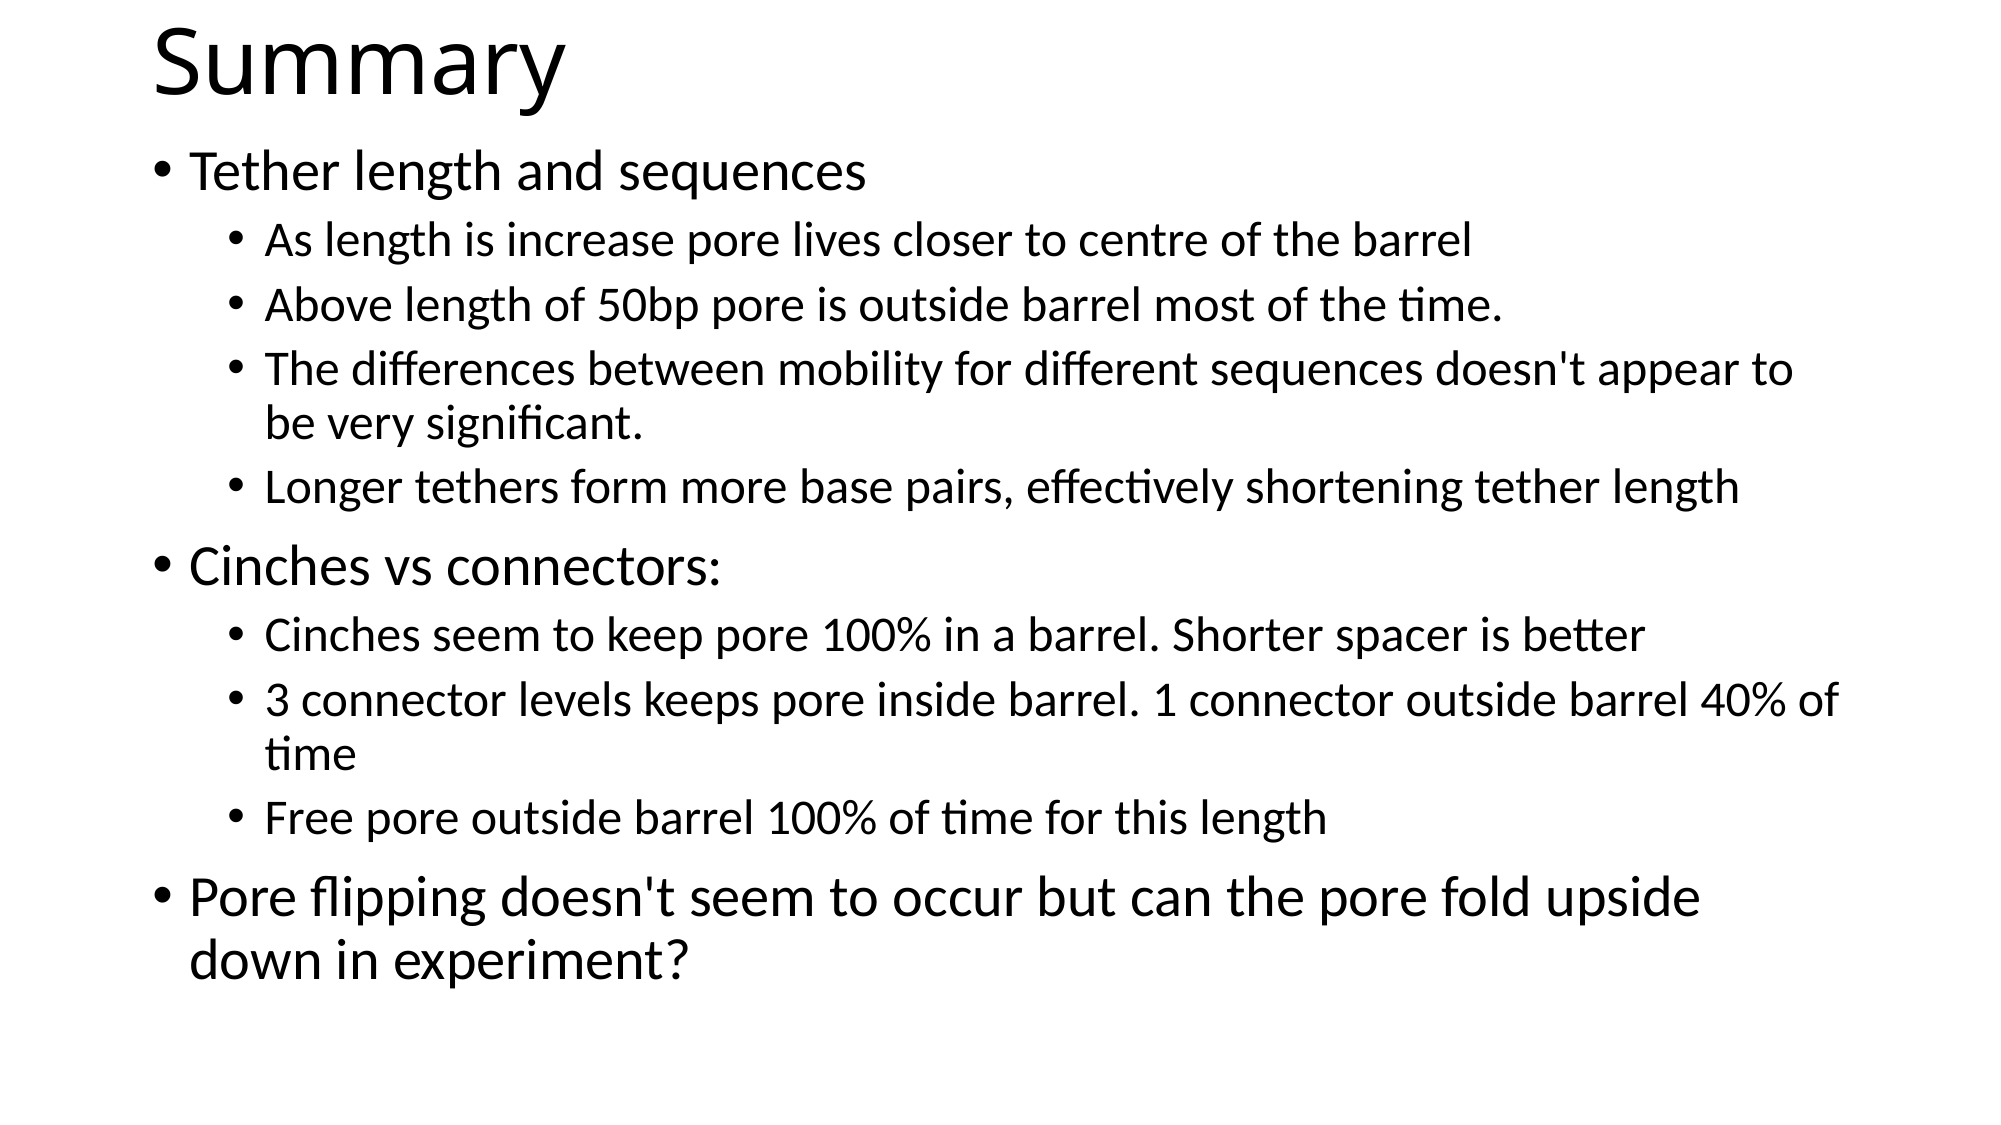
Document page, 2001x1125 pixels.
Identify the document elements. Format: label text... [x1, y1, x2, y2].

text_box Summary [137, 0, 1863, 133]
text_box Tether length and sequences As length is increase pore lives closer to centre of the barrel Above length of 50bp pore is outside barrel most of the time. The differences between mobility for different sequences doesn't appear to be very significant. Longer tethers form more base pairs, effectively shortening tether length Cinches vs connectors: Cinches seem to keep pore 100% in a barrel. Shorter spacer is better 3 connector levels keeps pore inside barrel. 1 connector outside barrel 40% of time Free pore outside barrel 100% of time for this length Pore flipping doesn't seem to occur but can the pore fold upside down in experiment? [137, 133, 1863, 1125]
